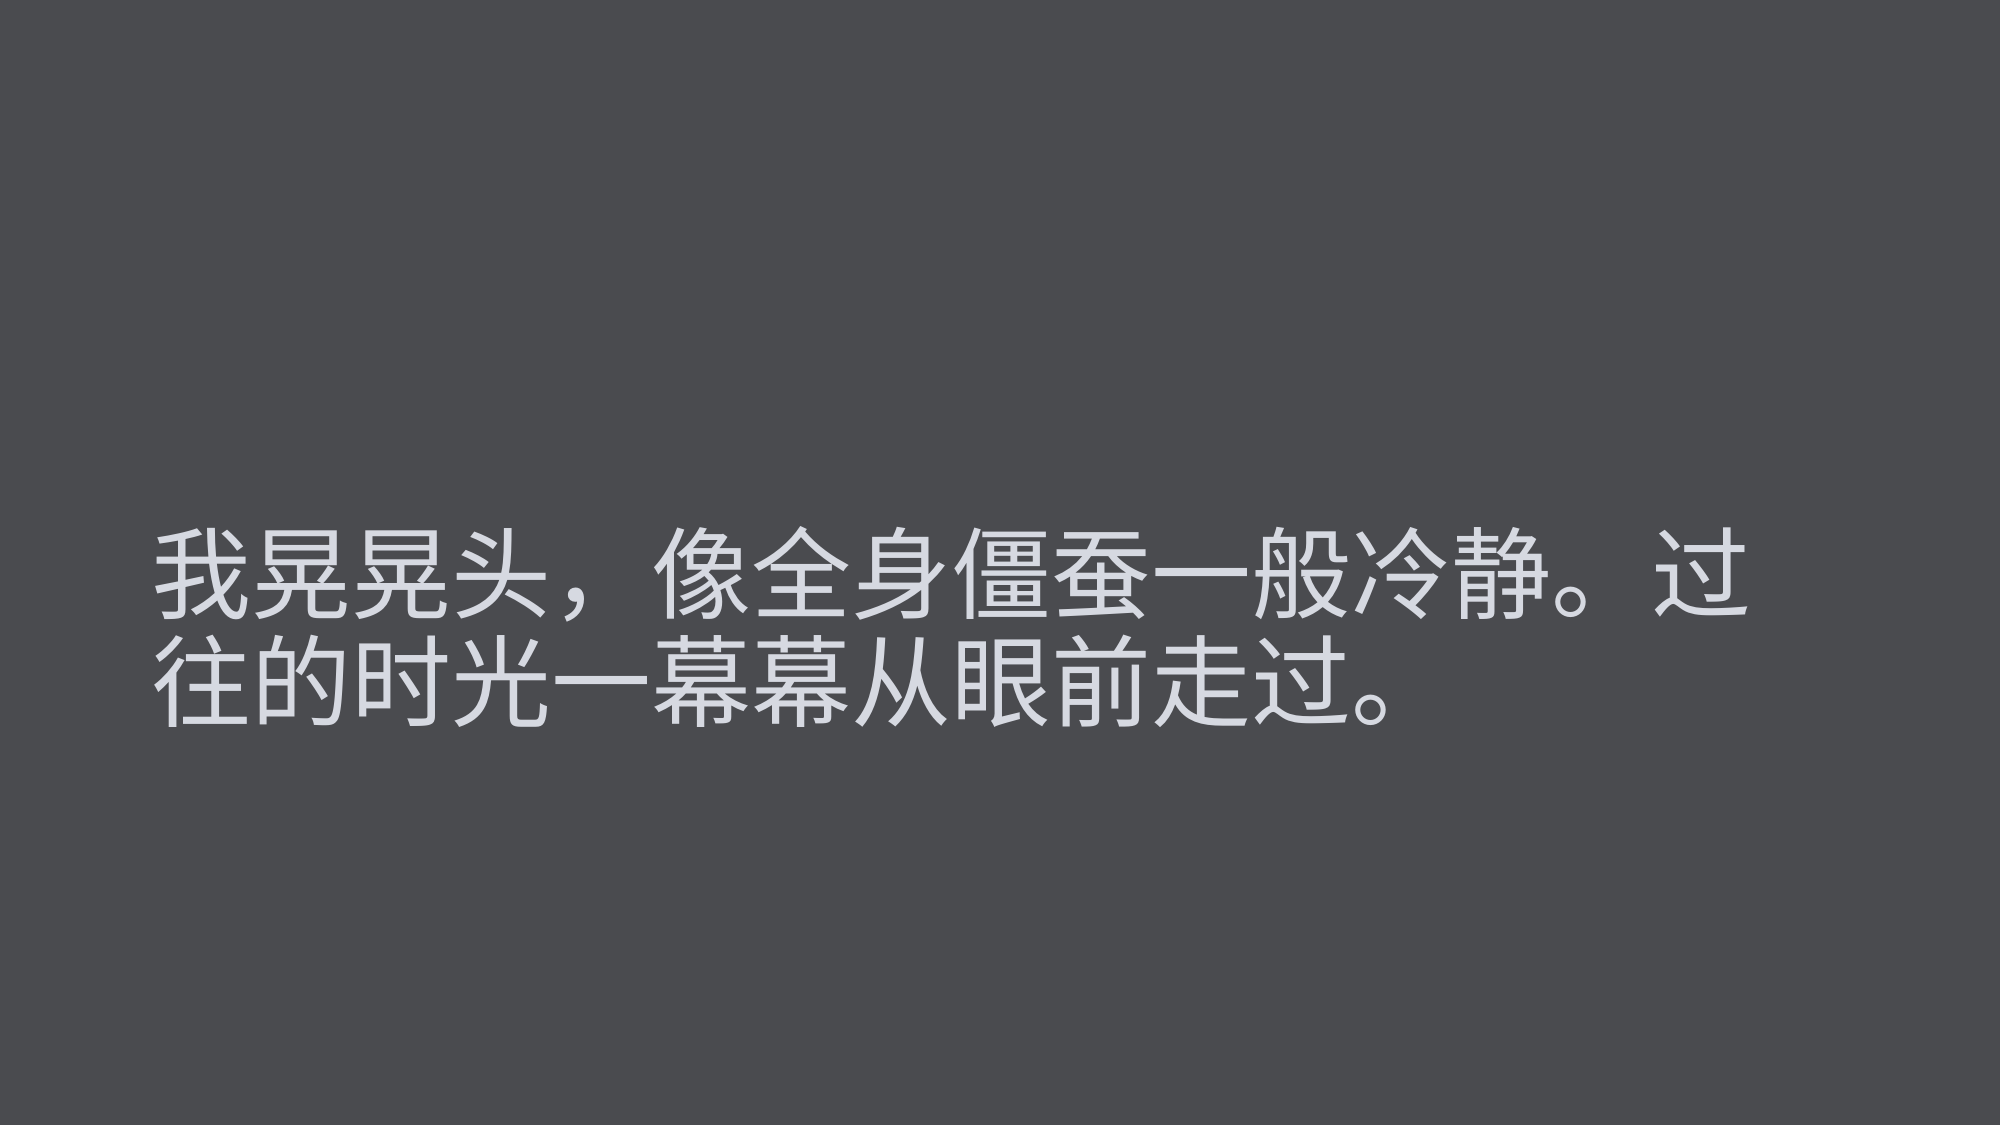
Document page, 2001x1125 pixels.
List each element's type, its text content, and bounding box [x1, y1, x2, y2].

title 我晃晃头，像全身僵蚕一般冷静。过往的时光一幕幕从眼前走过。 [136, 280, 1862, 749]
